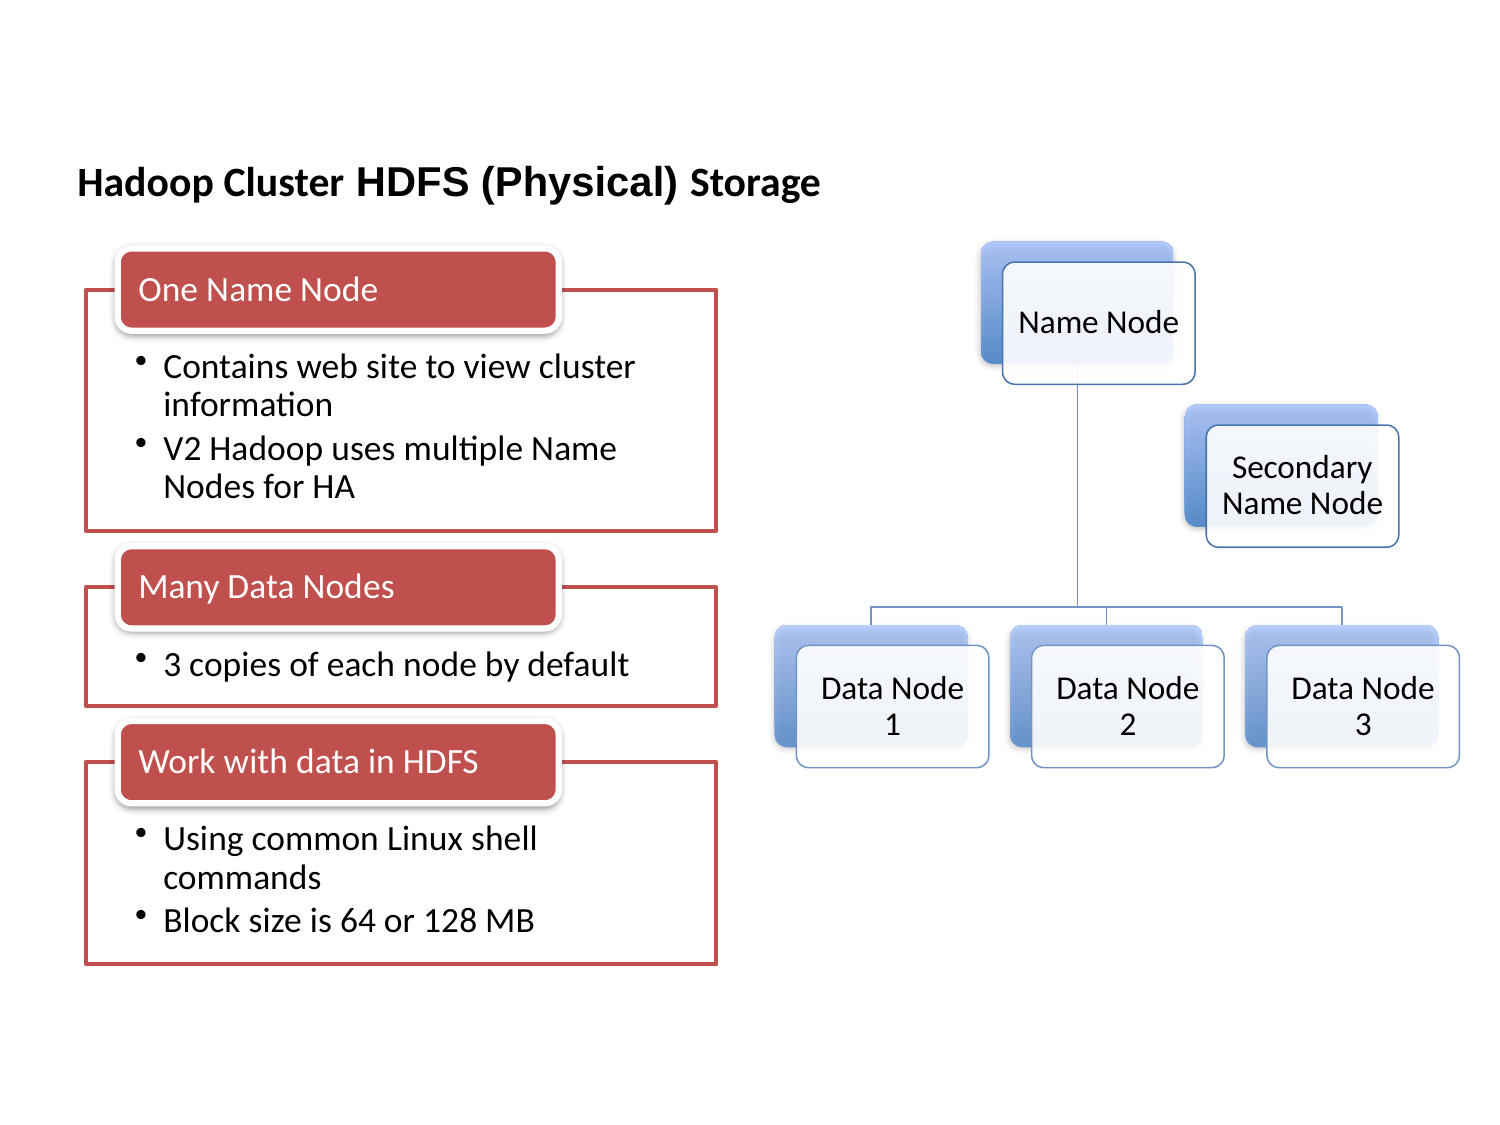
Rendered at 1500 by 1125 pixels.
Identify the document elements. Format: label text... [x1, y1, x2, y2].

title Hadoop Cluster HDFS (Physical) Storage [62, 99, 1433, 213]
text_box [86, 244, 717, 968]
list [774, 149, 1460, 1065]
